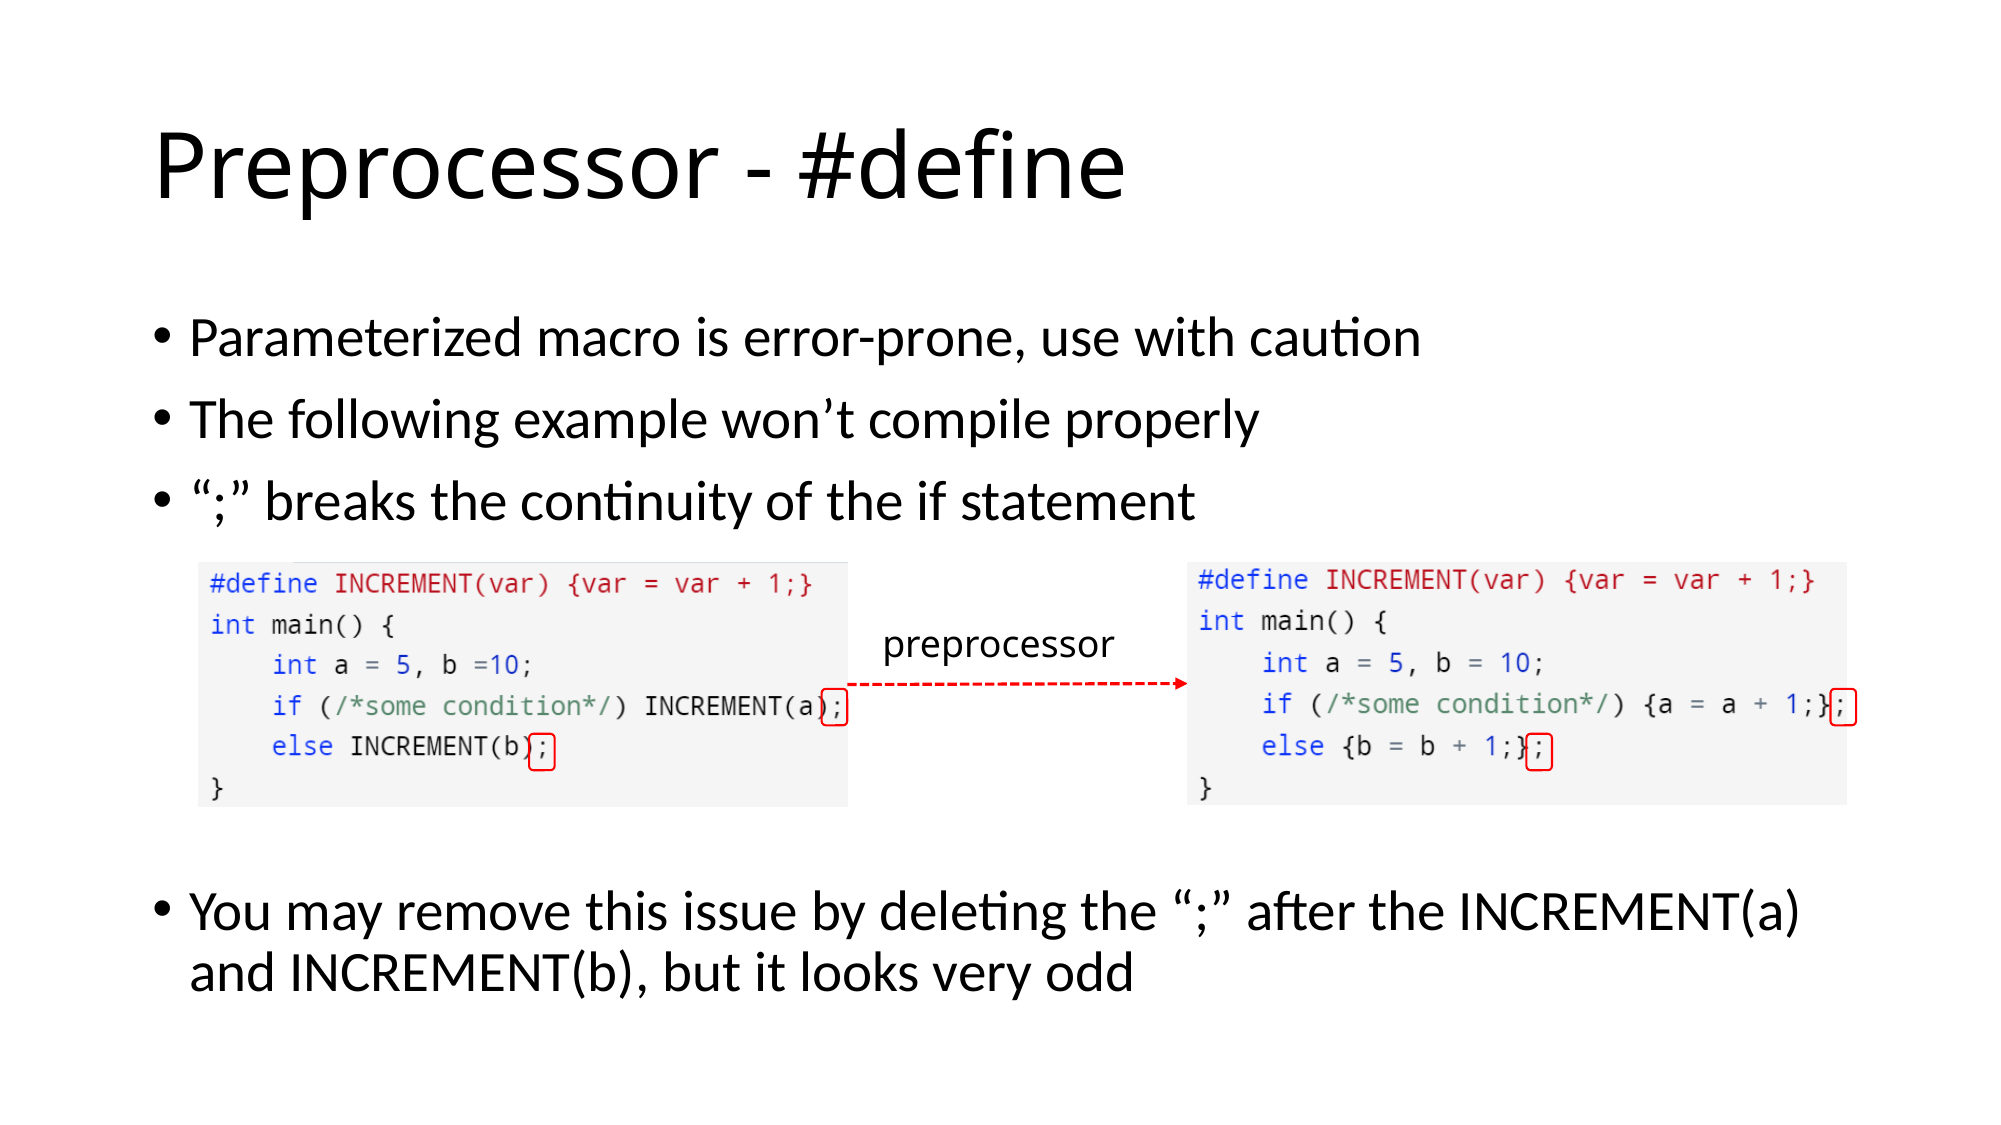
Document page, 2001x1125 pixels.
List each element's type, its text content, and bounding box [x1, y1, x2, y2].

title Preprocessor - #define [137, 59, 1863, 278]
list Parameterized macro is error-prone, use with caution The following example won’t compile properly “;” breaks the continuity of the if statement You may remove this issue by deleting the “;” after the INCREMENT(a) and INCREMENT(b), but it looks very odd [137, 299, 1863, 1014]
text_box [198, 562, 1857, 807]
